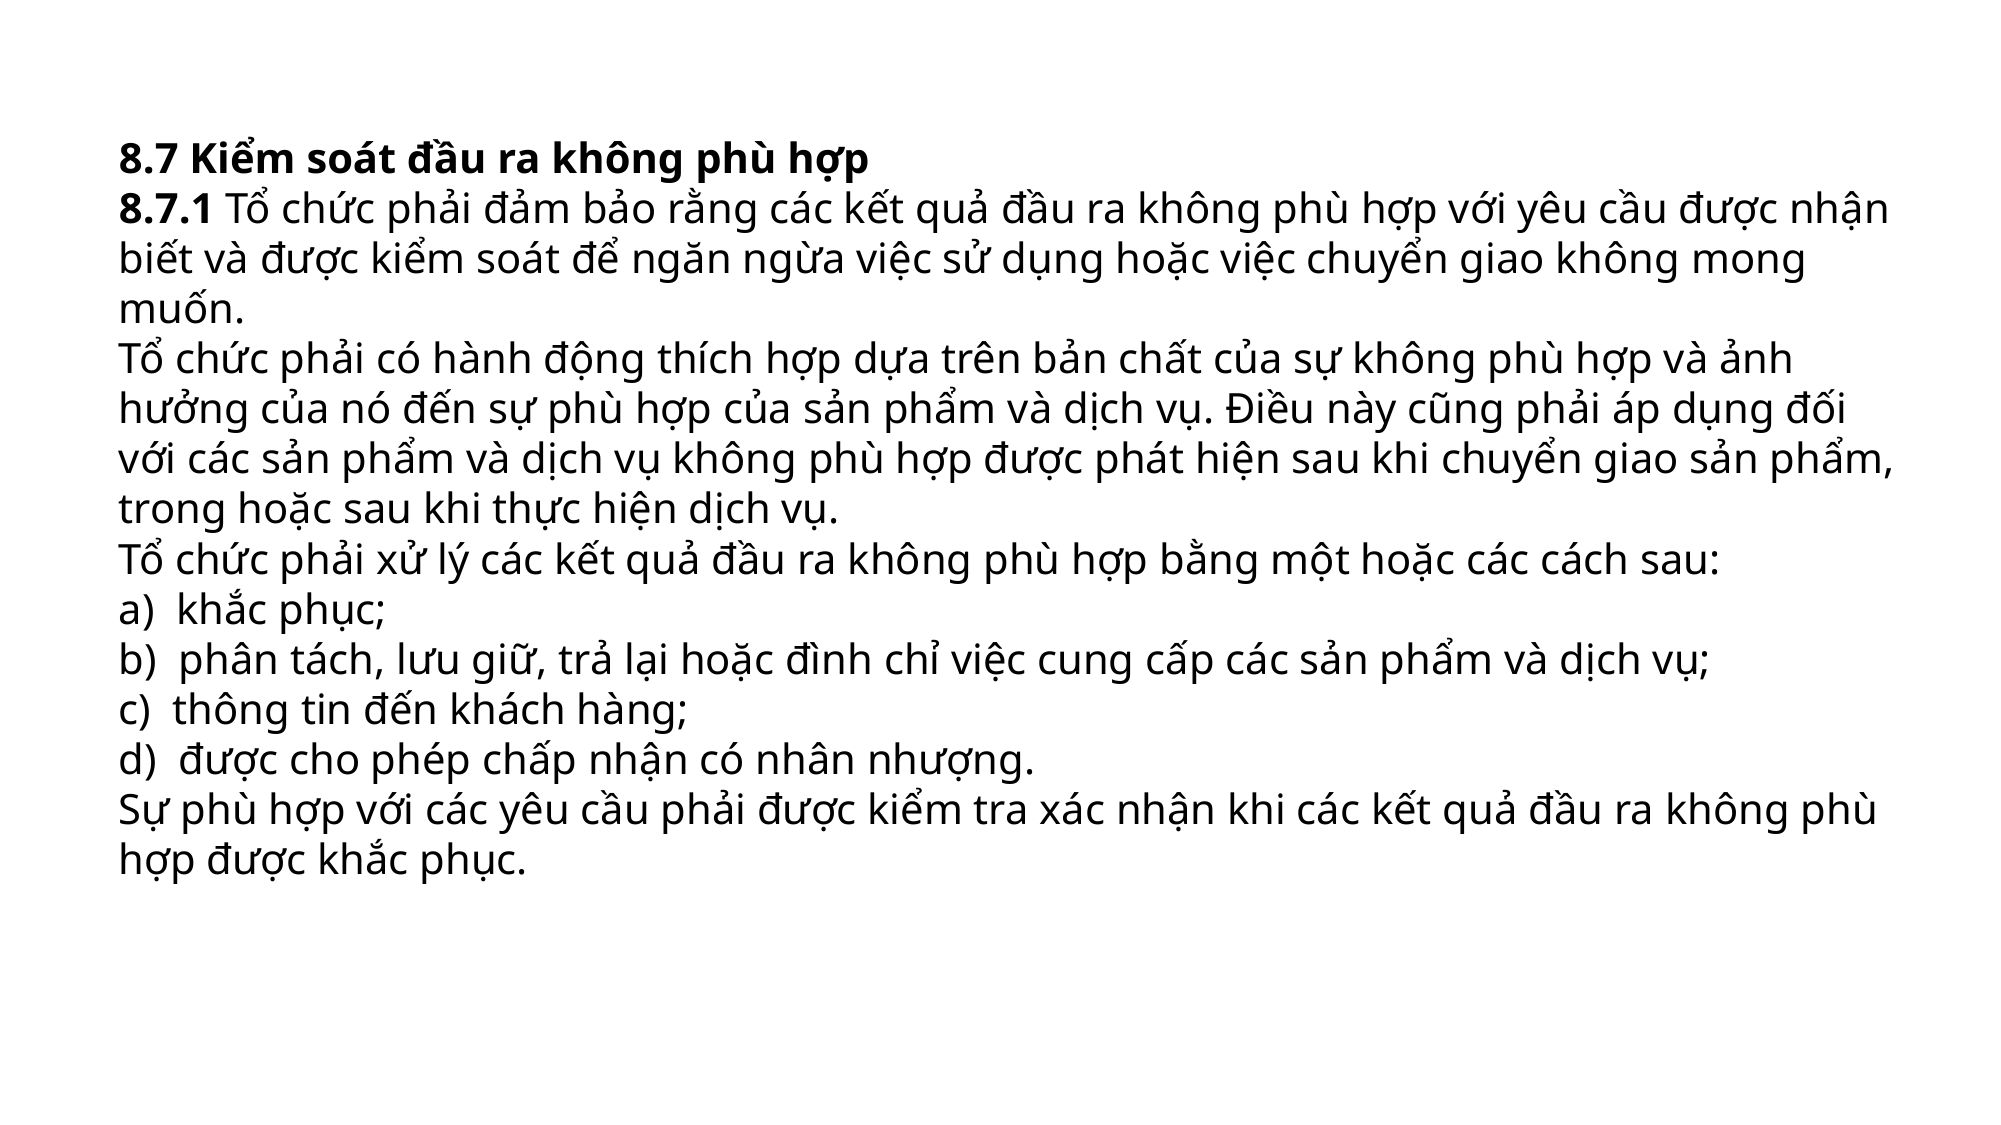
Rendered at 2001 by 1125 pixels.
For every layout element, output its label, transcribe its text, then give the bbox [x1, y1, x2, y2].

text_box 8.7 Kiểm soát đầu ra không phù hợp 8.7.1 Tổ chức phải đảm bảo rằng các kết quả đầu ra không phù hợp với yêu cầu được nhận biết và được kiểm soát để ngăn ngừa việc sử dụng hoặc việc chuyển giao không mong muốn. Tổ chức phải có hành động thích hợp dựa trên bản chất của sự không phù hợp và ảnh hưởng của nó đến sự phù hợp của sản phẩm và dịch vụ. Điều này cũng phải áp dụng đối với các sản phẩm và dịch vụ không phù hợp được phát hiện sau khi chuyển giao sản phẩm, trong hoặc sau khi thực hiện dịch vụ. Tổ chức phải xử lý các kết quả đầu ra không phù hợp bằng một hoặc các cách sau: a) khắc phục; b) phân tách, lưu giữ, trả lại hoặc đình chỉ việc cung cấp các sản phẩm và dịch vụ; c) thông tin đến khách hàng; d) được cho phép chấp nhận có nhân nhượng. Sự phù hợp với các yêu cầu phải được kiểm tra xác nhận khi các kết quả đầu ra không phù hợp được khắc phục. [104, 124, 1925, 890]
